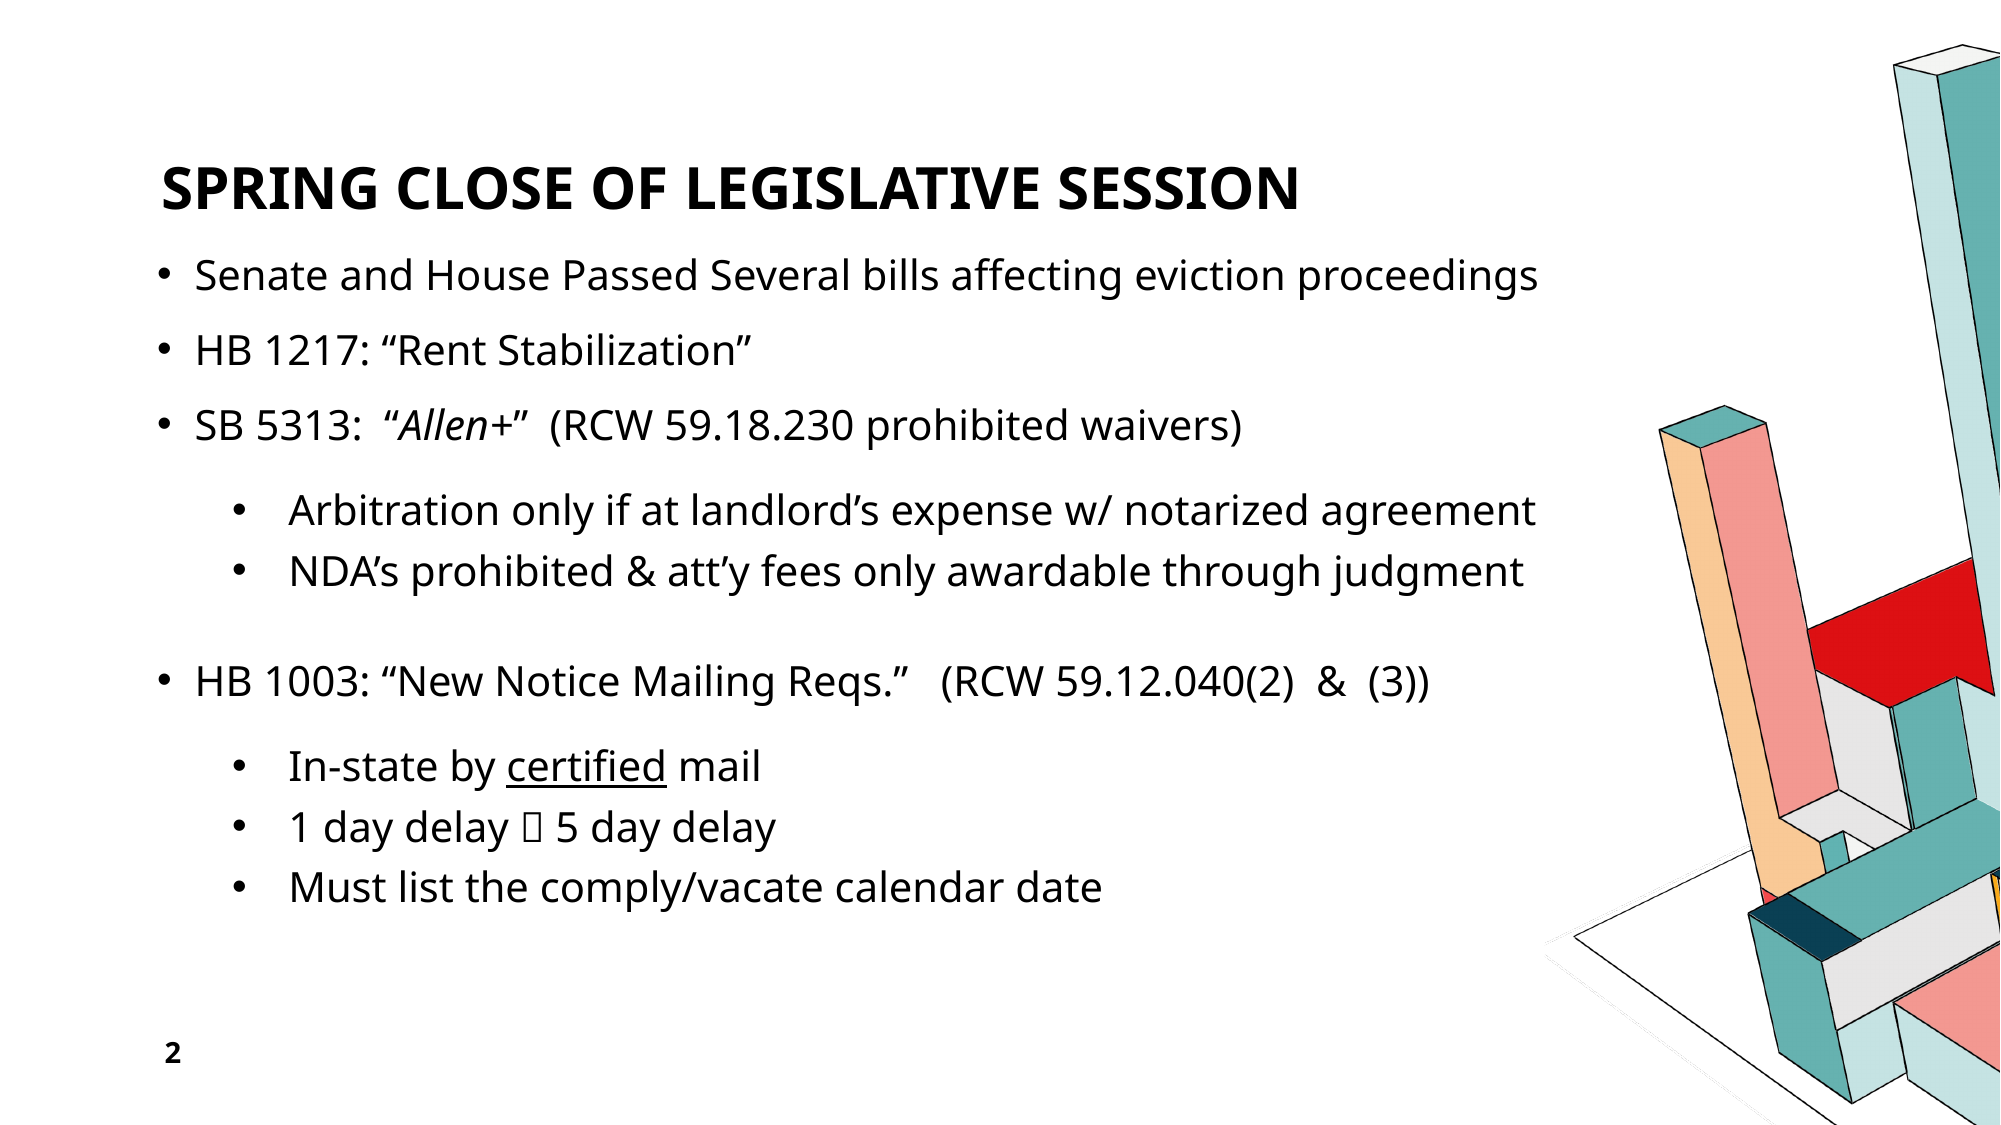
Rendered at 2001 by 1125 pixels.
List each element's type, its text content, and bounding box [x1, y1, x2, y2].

title Spring Close of Legislative Session [146, 11, 1508, 230]
list Senate and House Passed Several bills affecting eviction proceedings HB 1217: “Rent Stabilization” SB 5313: “Allen+” (RCW 59.18.230 prohibited waivers) Arbitration only if at landlord’s expense w/ notarized agreement NDA’s prohibited & att’y fees only awardable through judgment HB 1003: “New Notice Mailing Reqs.” (RCW 59.12.040(2) & (3)) In-state by certified mail 1 day delay  5 day delay Must list the comply/vacate calendar date [142, 240, 1697, 1098]
picture [1544, 43, 2000, 1125]
slide_number 2 [149, 1024, 588, 1085]
